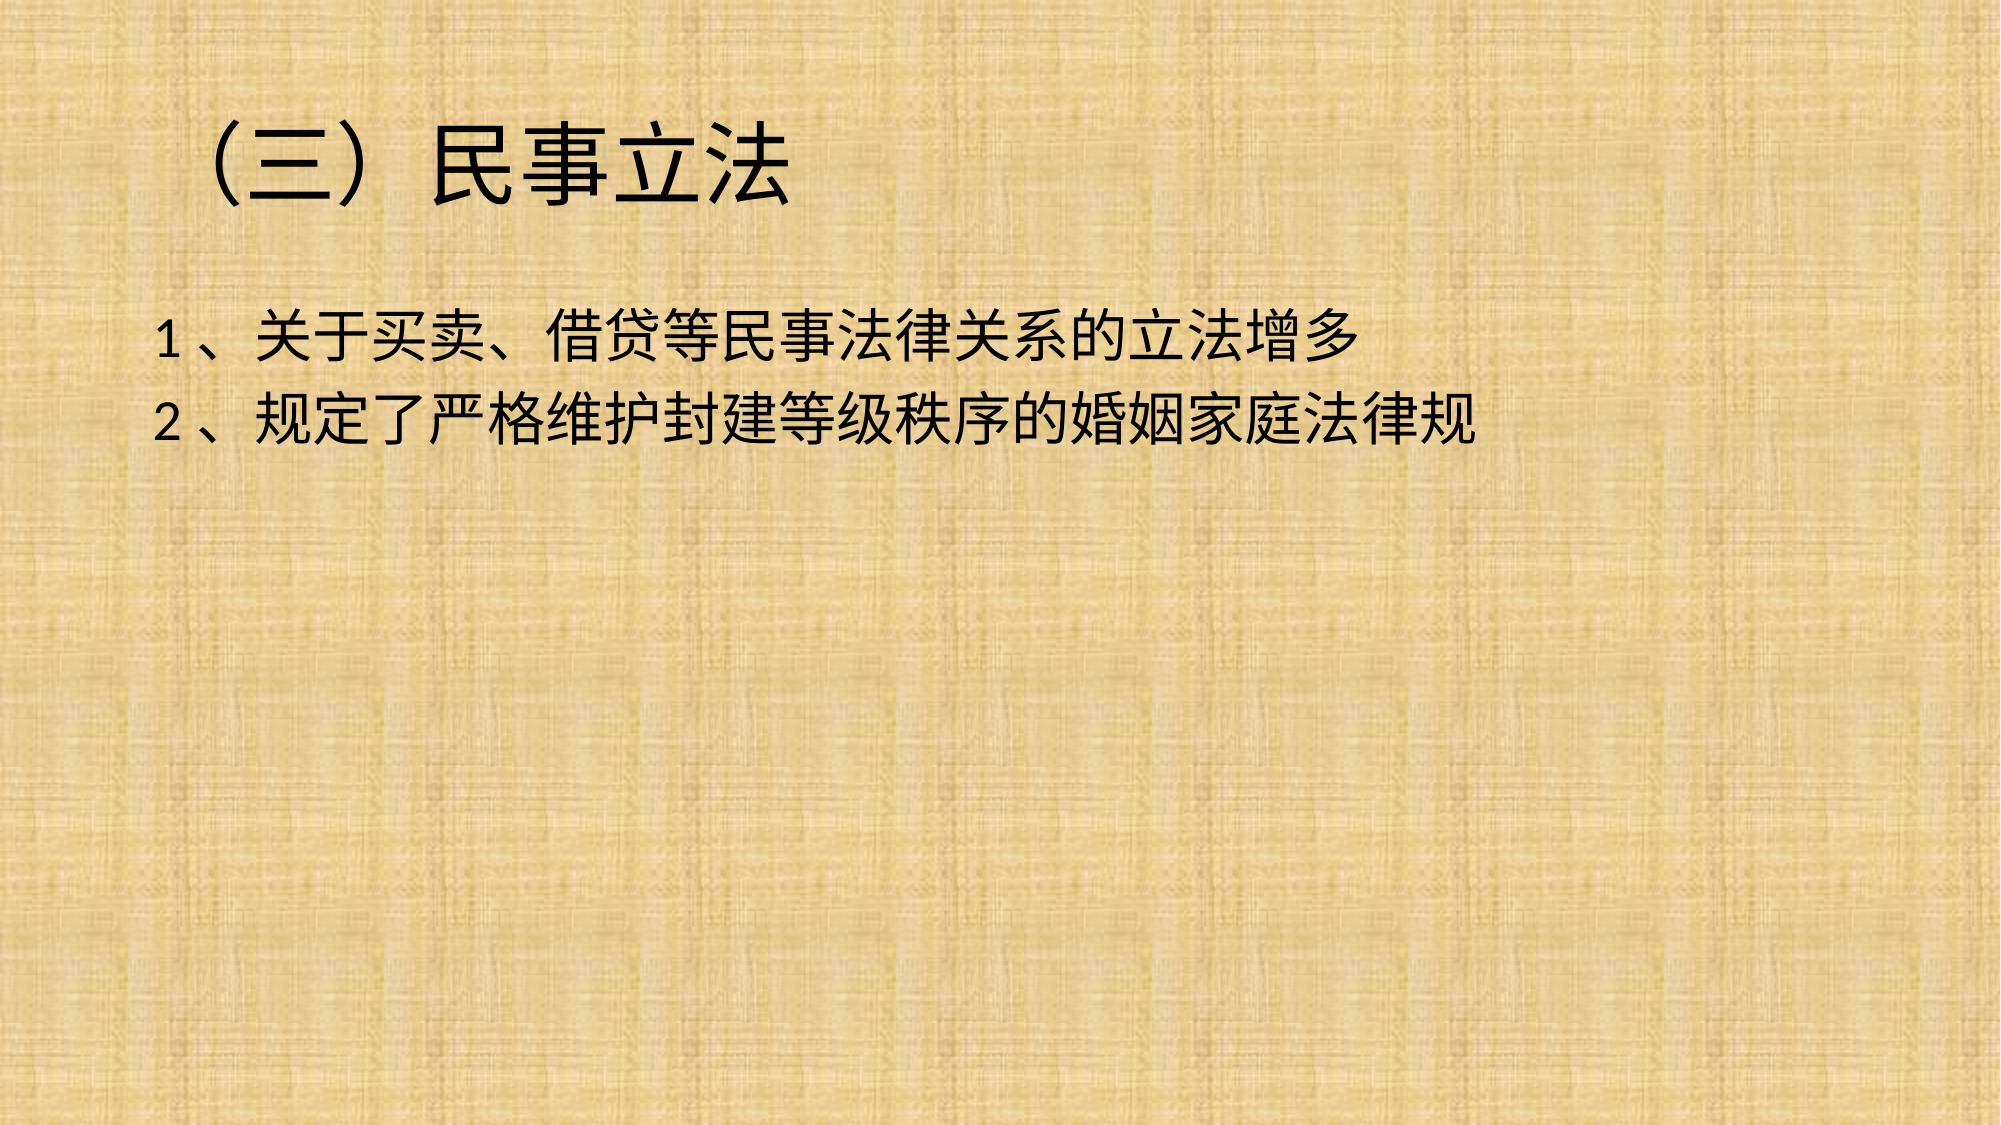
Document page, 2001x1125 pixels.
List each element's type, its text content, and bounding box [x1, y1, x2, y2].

picture [0, 0, 2001, 1125]
list 1、关于买卖、借贷等民事法律关系的立法增多 2、规定了严格维护封建等级秩序的婚姻家庭法律规 [137, 299, 1863, 1014]
title （三）民事立法 [137, 59, 1863, 278]
